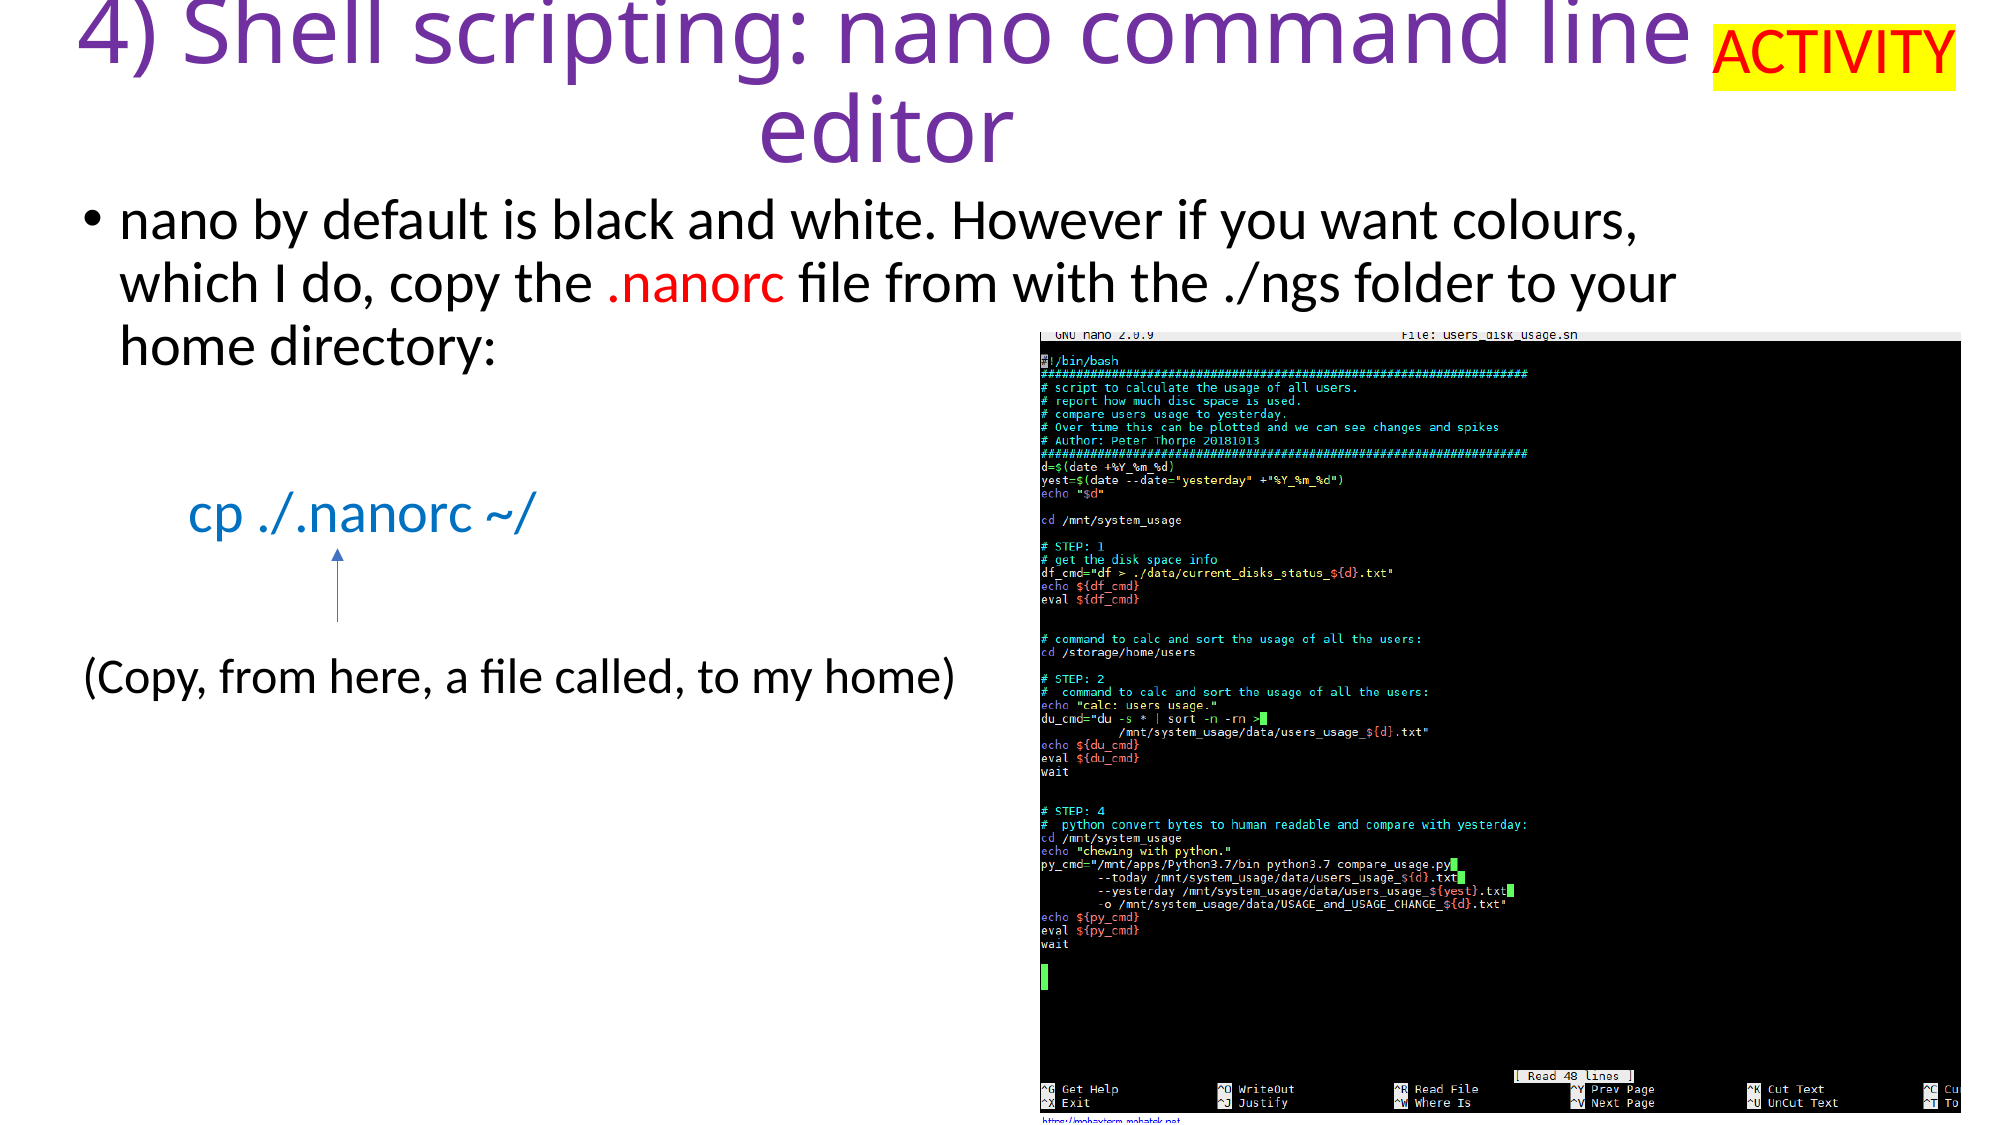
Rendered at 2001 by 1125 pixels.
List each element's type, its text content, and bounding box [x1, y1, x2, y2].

text_box ACTIVITY [1697, 0, 2000, 95]
list nano by default is black and white. However if you want colours, which I do, copy the .nanorc file from with the ./ngs folder to your home directory: cp ./.nanorc ~/ (Copy, from here, a file called, to my home) [67, 181, 1793, 896]
title 4) Shell scripting: nano command line editor [0, 0, 1832, 192]
picture [1037, 332, 1961, 1123]
